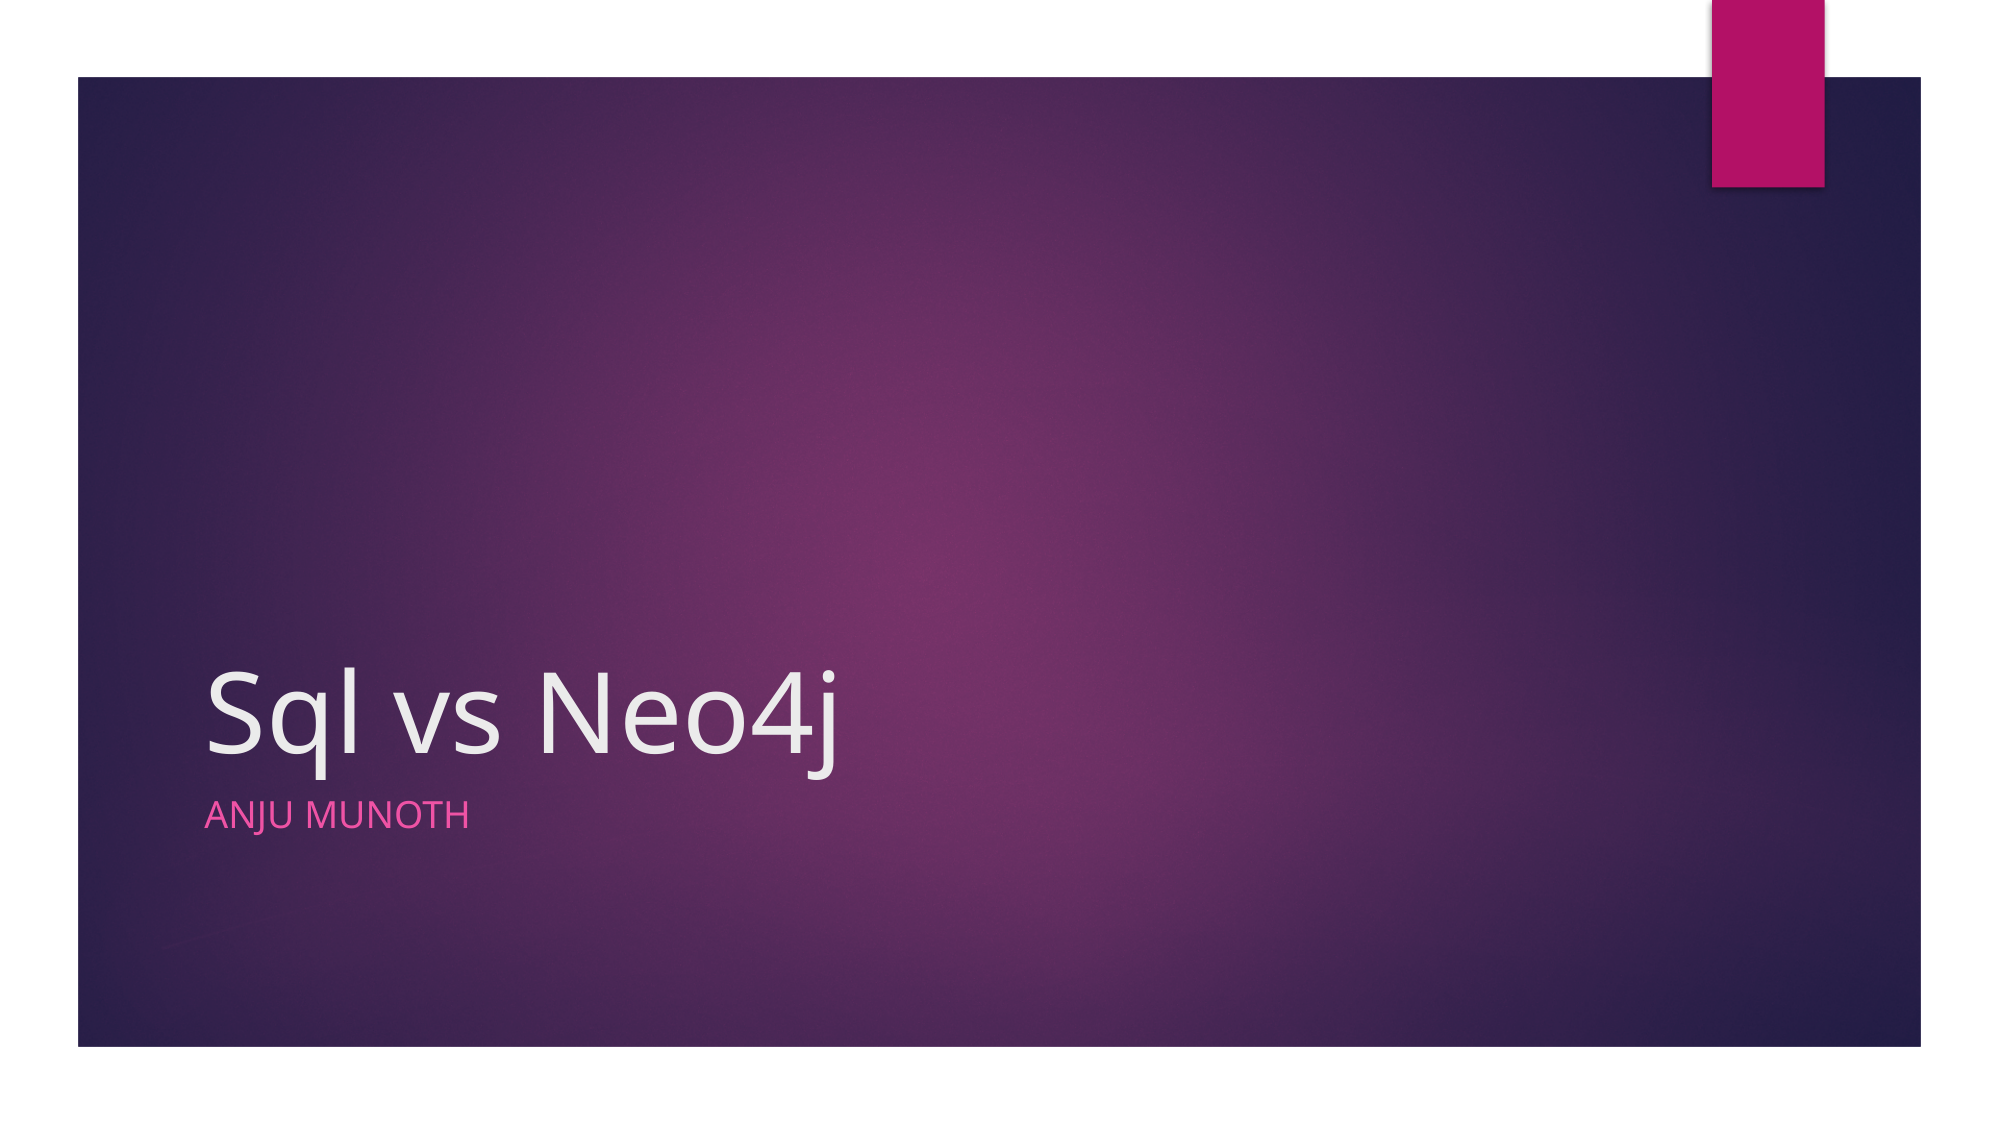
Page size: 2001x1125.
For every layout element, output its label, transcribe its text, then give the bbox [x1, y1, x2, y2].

subtitle Anju munoth [189, 783, 1638, 925]
title Sql vs Neo4j [189, 344, 1638, 783]
